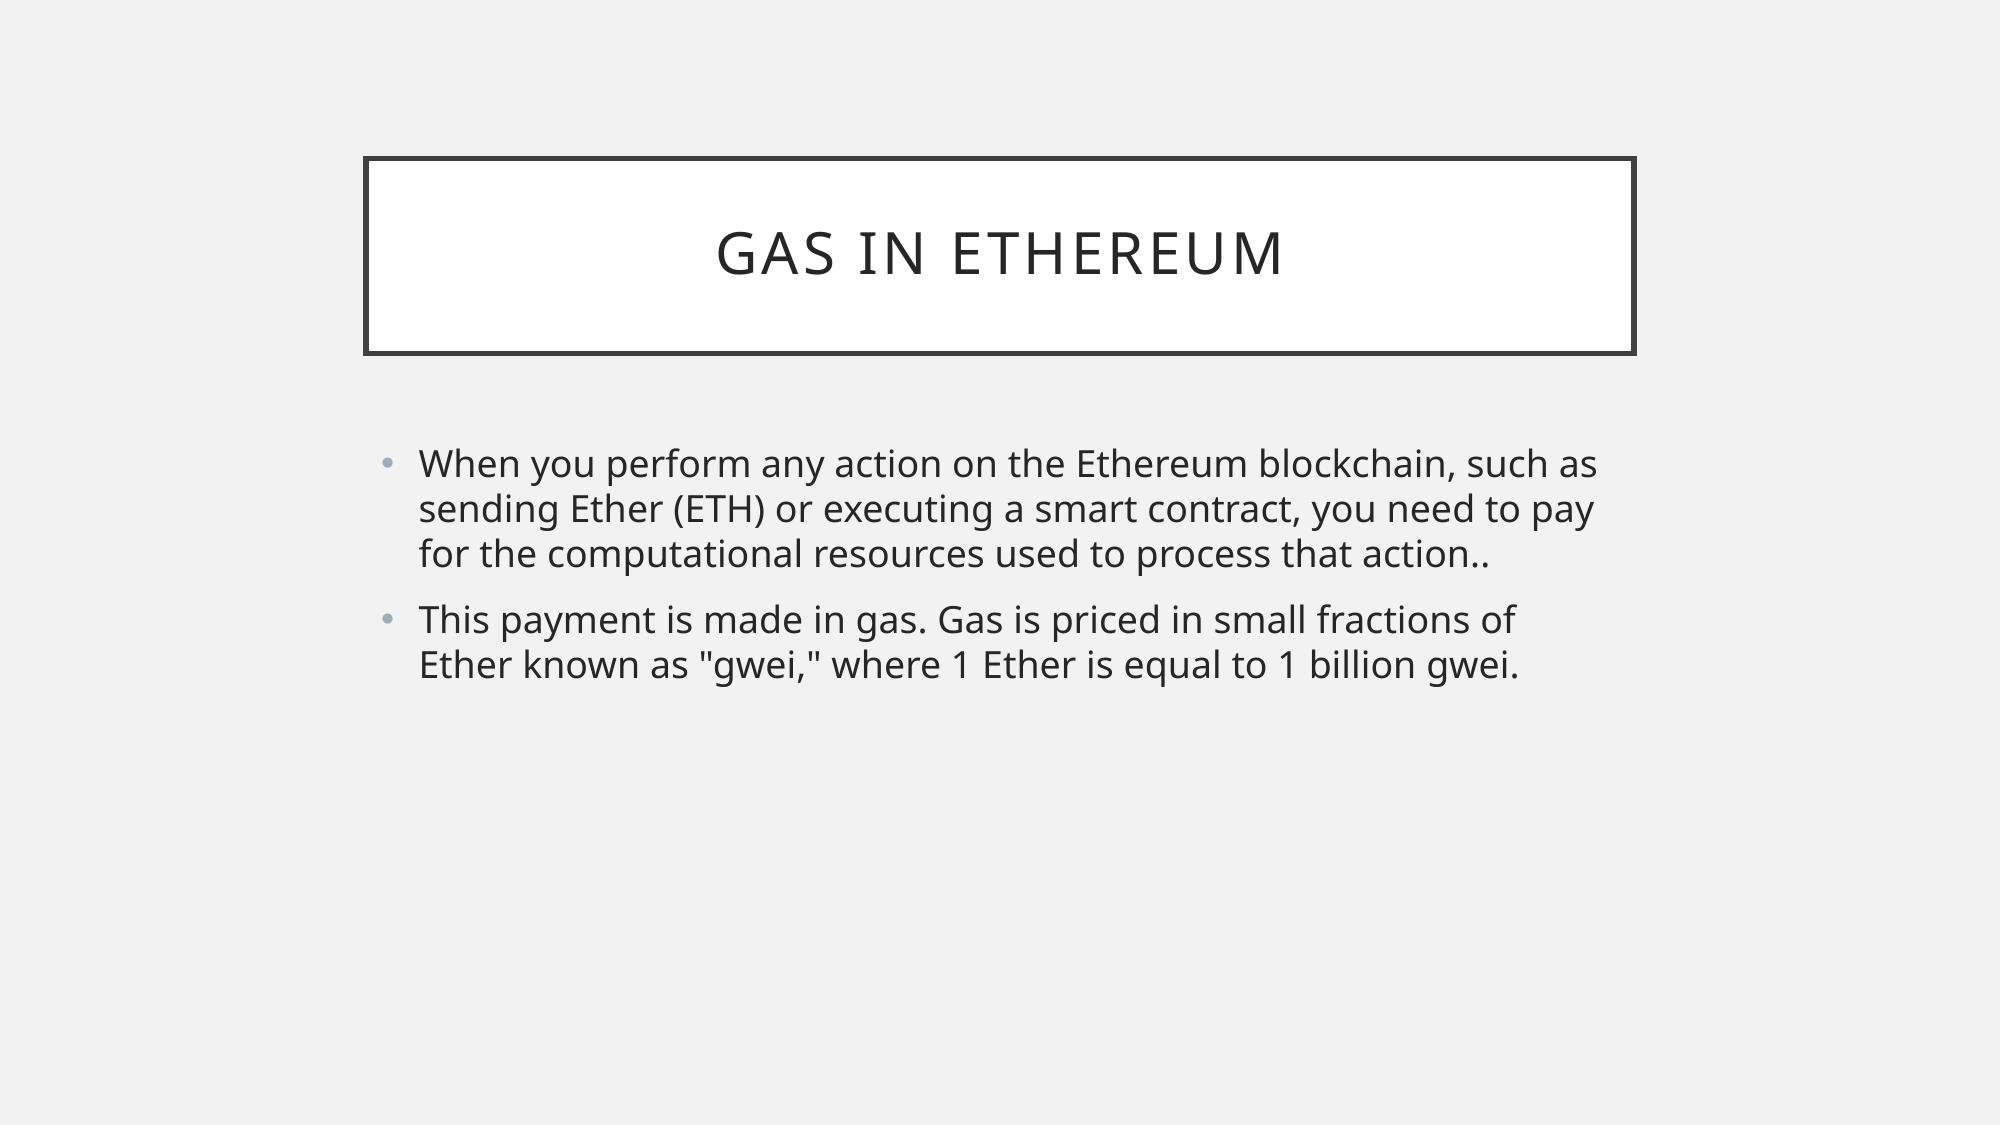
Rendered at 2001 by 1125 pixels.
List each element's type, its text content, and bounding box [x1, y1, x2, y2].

title Gas in Ethereum [363, 156, 1637, 356]
list When you perform any action on the Ethereum blockchain, such as sending Ether (ETH) or executing a smart contract, you need to pay for the computational resources used to process that action.. This payment is made in gas. Gas is priced in small fractions of Ether known as "gwei," where 1 Ether is equal to 1 billion gwei. [366, 432, 1634, 942]
